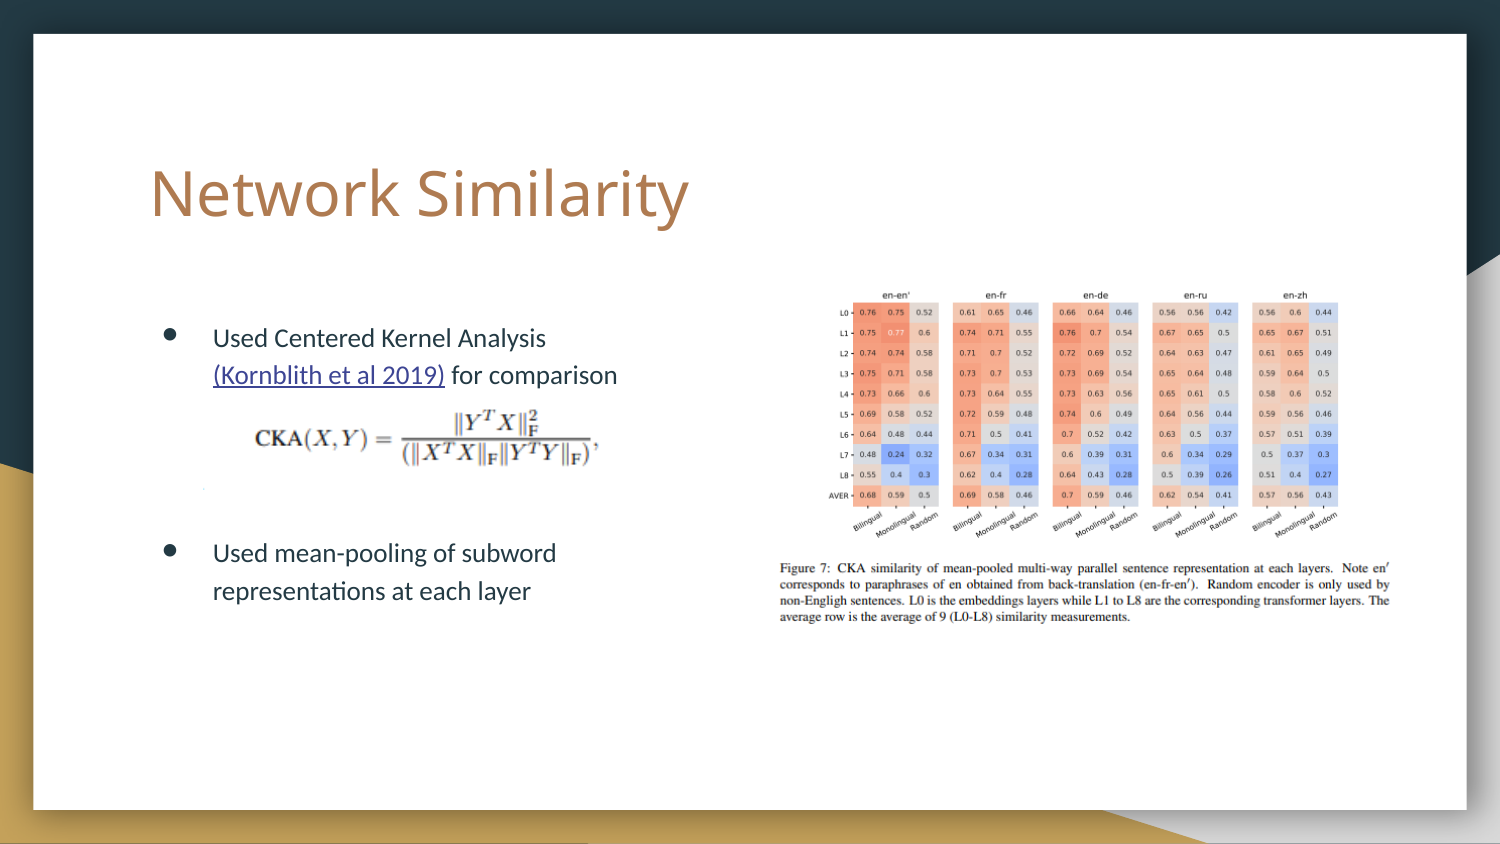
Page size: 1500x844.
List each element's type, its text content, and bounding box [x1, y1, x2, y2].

picture [203, 391, 659, 491]
title Network Similarity [134, 138, 1366, 296]
picture [733, 245, 1446, 637]
list Used Centered Kernel Analysis (Kornblith et al 2019) for comparison purposes Used mean-pooling of subword representations at each layer [122, 300, 739, 702]
